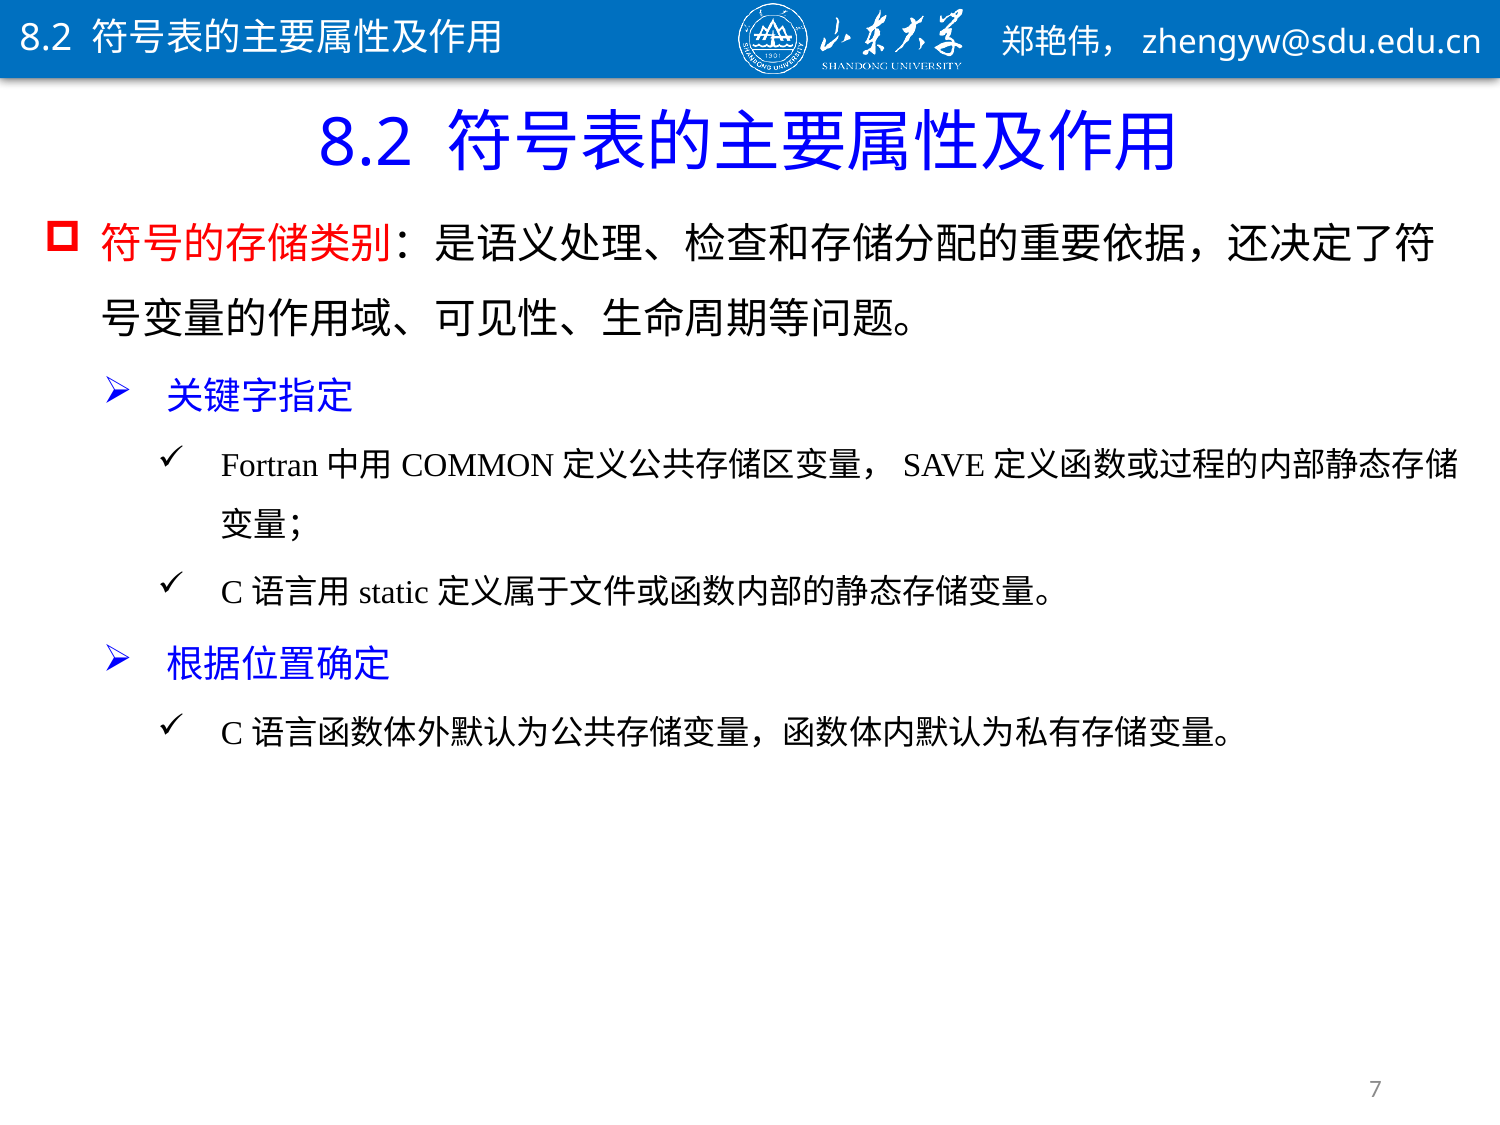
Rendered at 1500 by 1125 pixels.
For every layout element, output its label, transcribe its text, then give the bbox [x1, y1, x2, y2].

text_box 符号的存储类别：是语义处理、检查和存储分配的重要依据，还决定了符号变量的作用域、可见性、生命周期等问题。 关键字指定 Fortran中用COMMON定义公共存储区变量，SAVE定义函数或过程的内部静态存储变量； C语言用static定义属于文件或函数内部的静态存储变量。 根据位置确定 C语言函数体外默认为公共存储变量，函数体内默认为私有存储变量。 [29, 184, 1483, 759]
picture [738, 3, 963, 74]
text_box 8.2 符号表的主要属性及作用 [4, 5, 519, 66]
slide_number 7 [1059, 1057, 1397, 1118]
text_box 8.2 符号表的主要属性及作用 [0, 91, 1500, 187]
